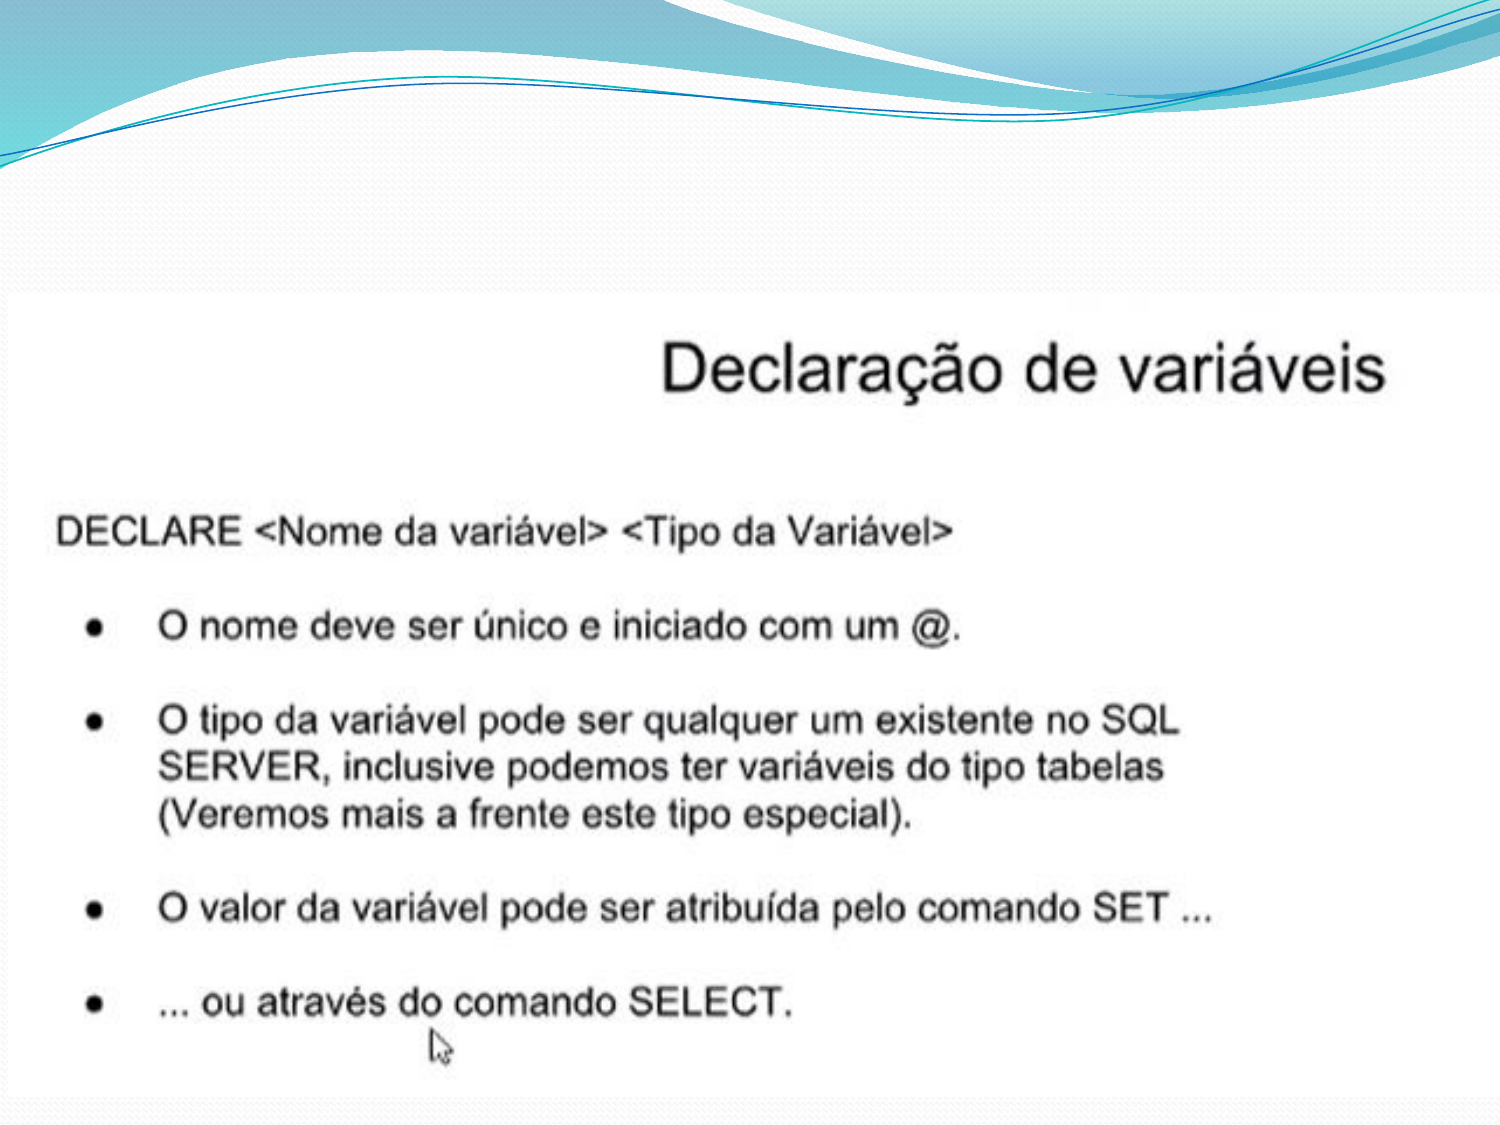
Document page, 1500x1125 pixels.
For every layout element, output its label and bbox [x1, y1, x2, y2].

picture [8, 294, 1500, 1097]
